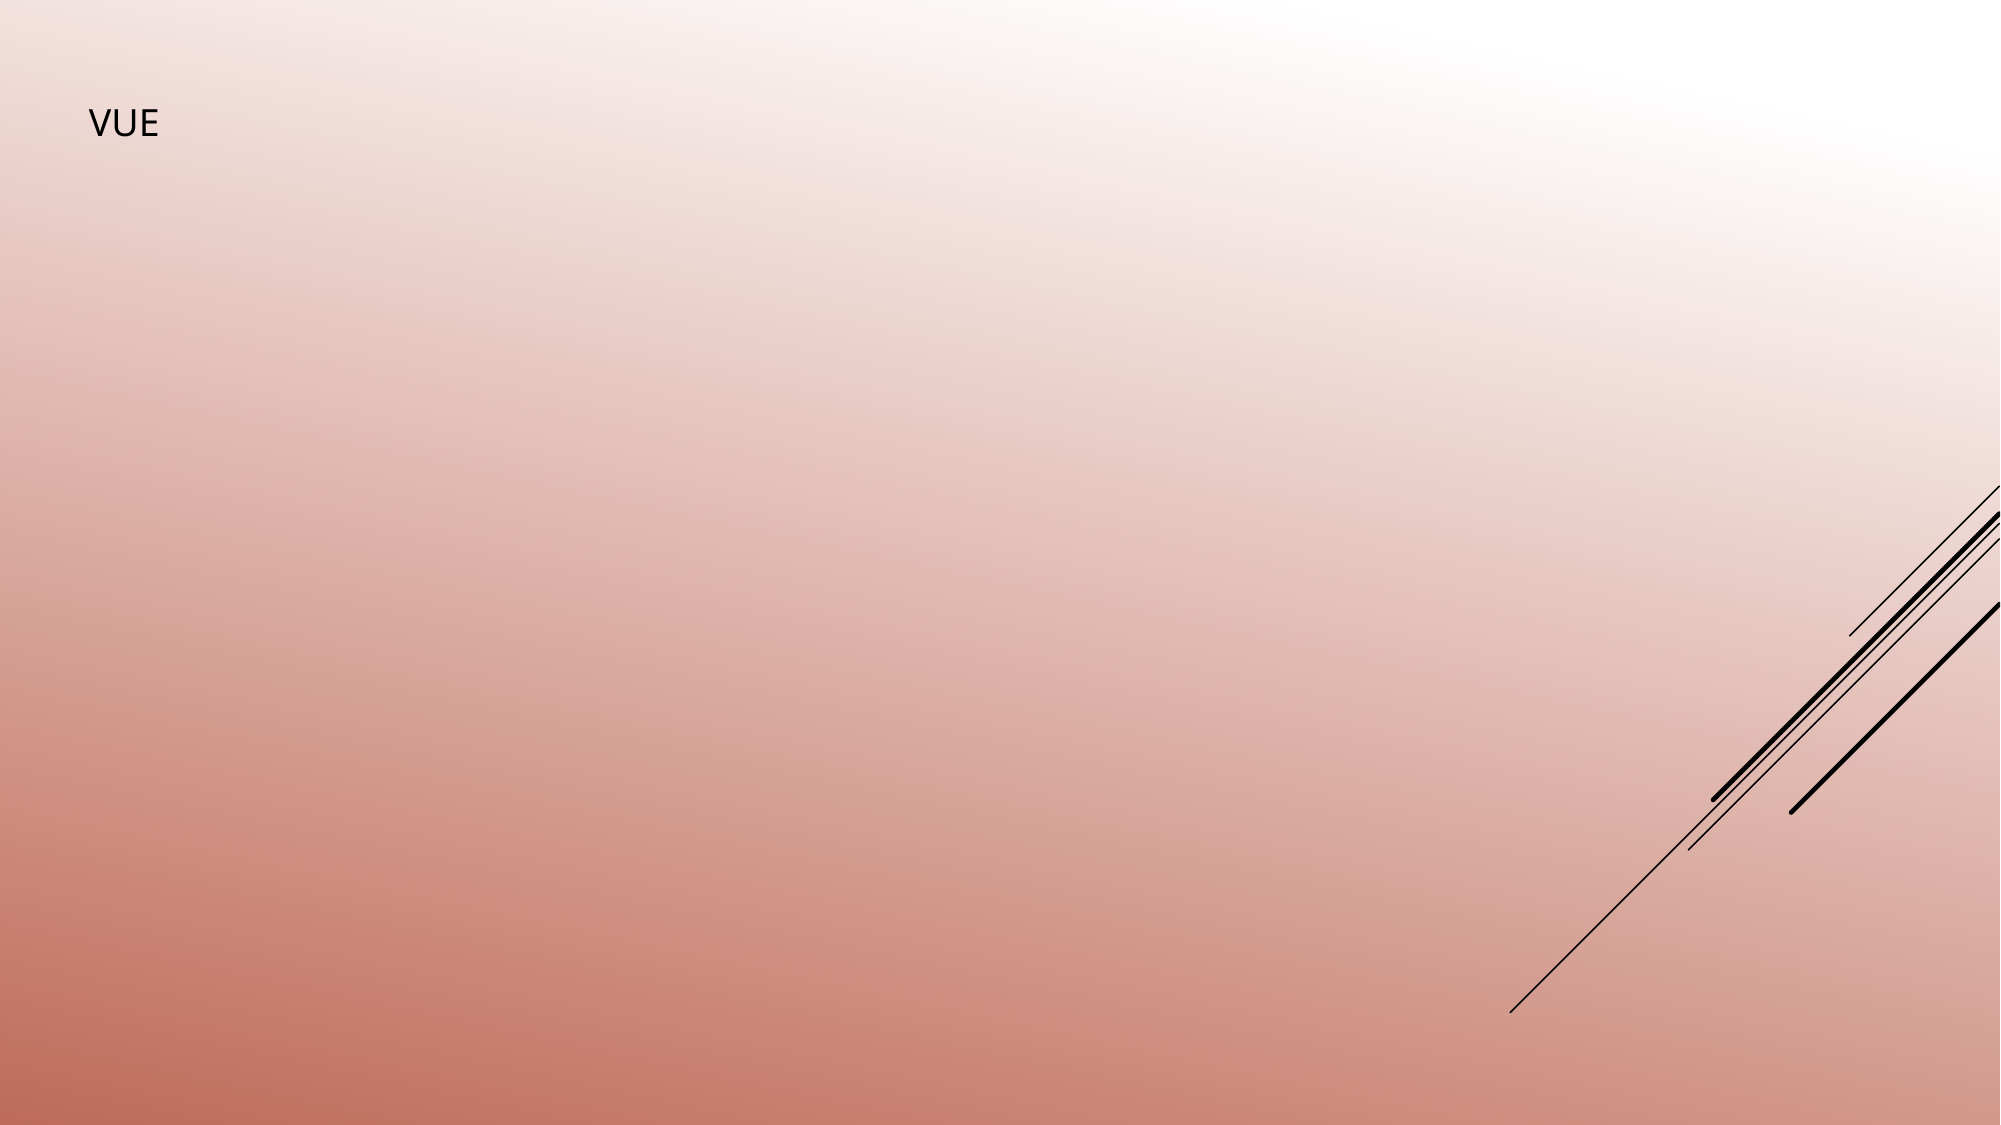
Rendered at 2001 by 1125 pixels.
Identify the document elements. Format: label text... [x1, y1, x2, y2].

text_box VUE [74, 91, 175, 151]
